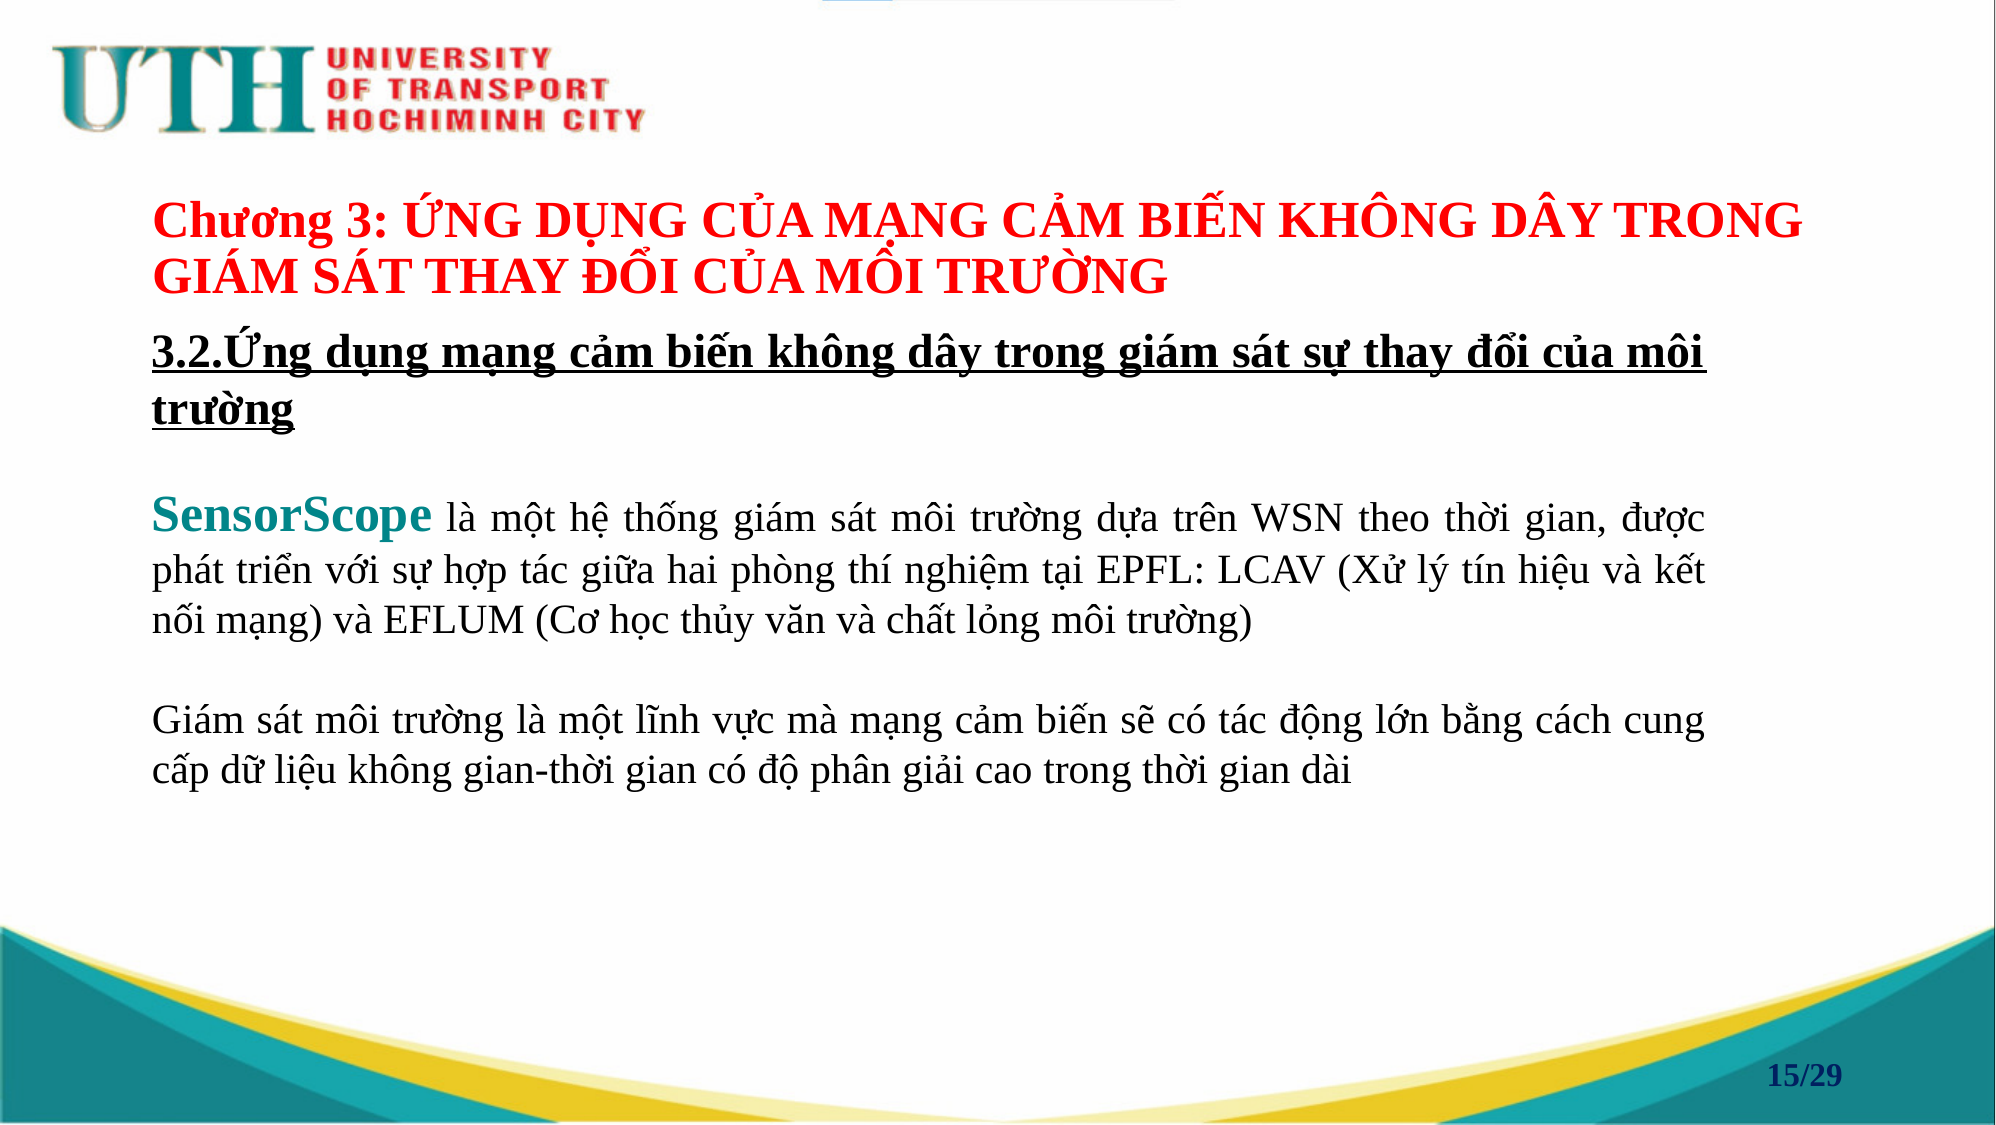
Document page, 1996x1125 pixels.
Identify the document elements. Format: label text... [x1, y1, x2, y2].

slide_number 15/29 [1408, 1042, 1858, 1103]
title Chương 3: ỨNG DỤNG CỦA MẠNG CẢM BIẾN KHÔNG DÂY TRONG GIÁM SÁT THAY ĐỔI CỦA MÔI TRƯỜNG [137, 139, 1858, 358]
picture [0, 0, 1996, 1125]
text_box 3.2.Ứng dụng mạng cảm biến không dây trong giám sát sự thay đổi của môi trường SensorScope là một hệ thống giám sát môi trường dựa trên WSN theo thời gian, được phát triển với sự hợp tác giữa hai phòng thí nghiệm tại EPFL: LCAV (Xử lý tín hiệu và kết nối mạng) và EFLUM (Cơ học thủy văn và chất lỏng môi trường) Giám sát môi trường là một lĩnh vực mà mạng cảm biến sẽ có tác động lớn bằng cách cung cấp dữ liệu không gian-thời gian có độ phân giải cao trong thời gian dài [137, 311, 1722, 800]
